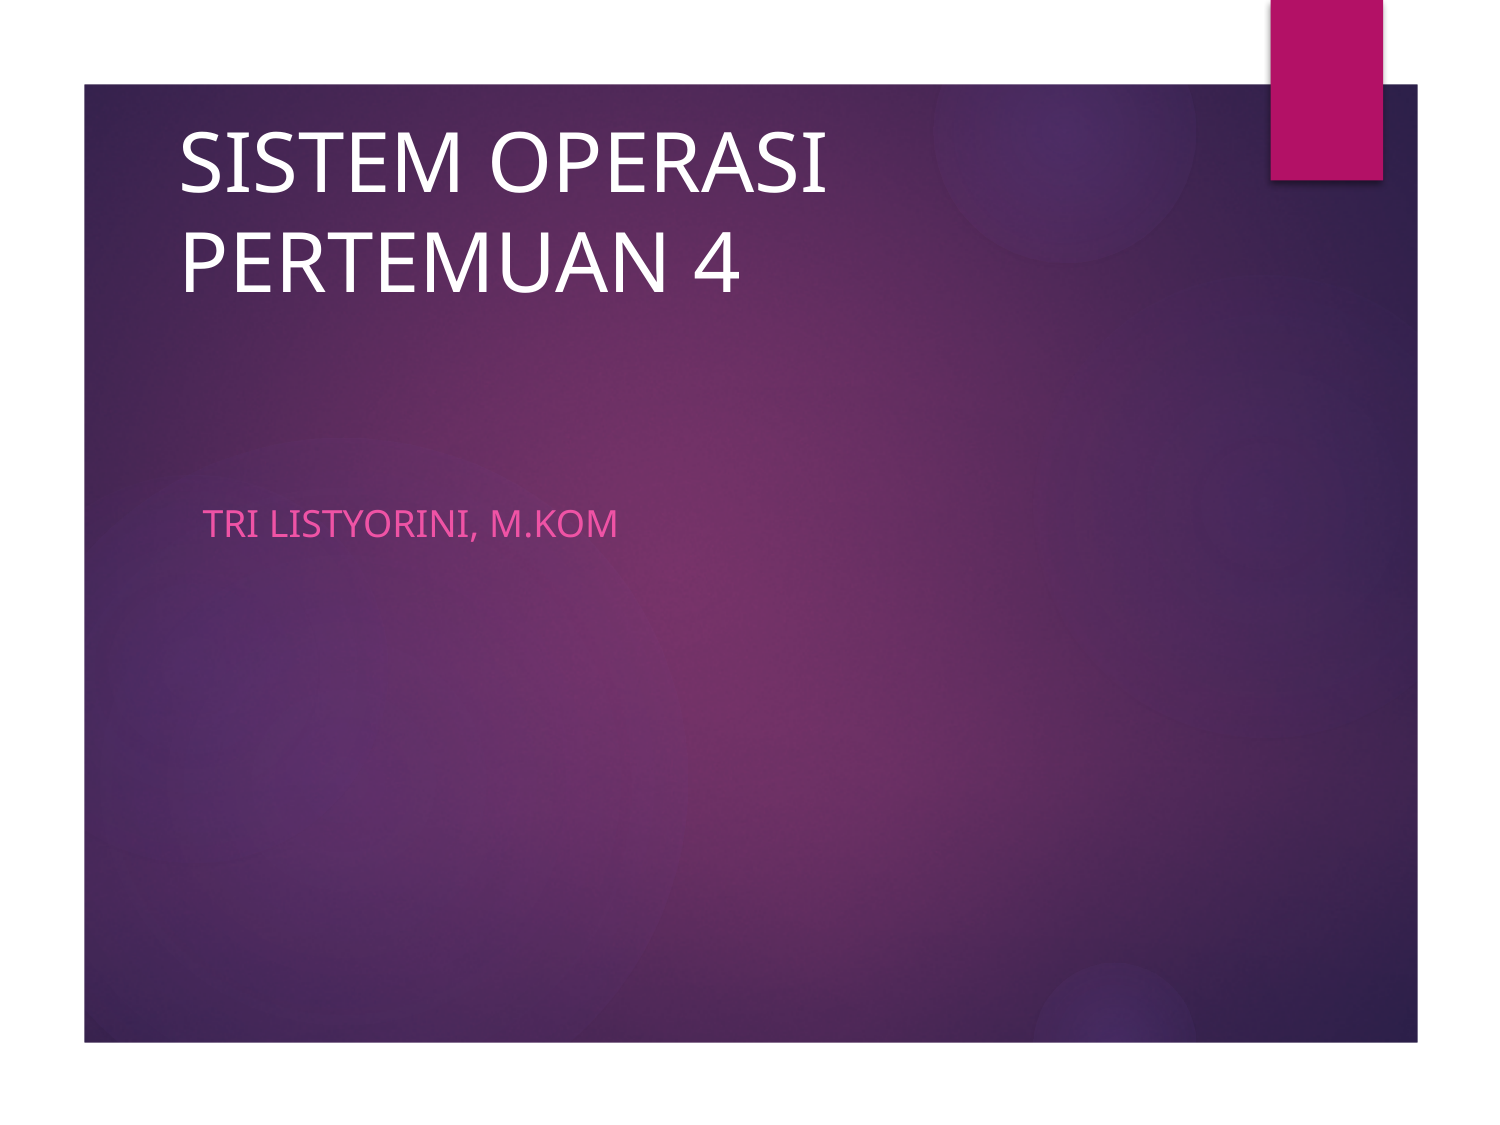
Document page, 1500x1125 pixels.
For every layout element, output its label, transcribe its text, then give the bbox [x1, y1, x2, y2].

title SISTEM OPERASI PERTEMUAN 4 [164, 70, 1383, 317]
subtitle TRI LISTYORINI, M.Kom [187, 492, 1441, 588]
